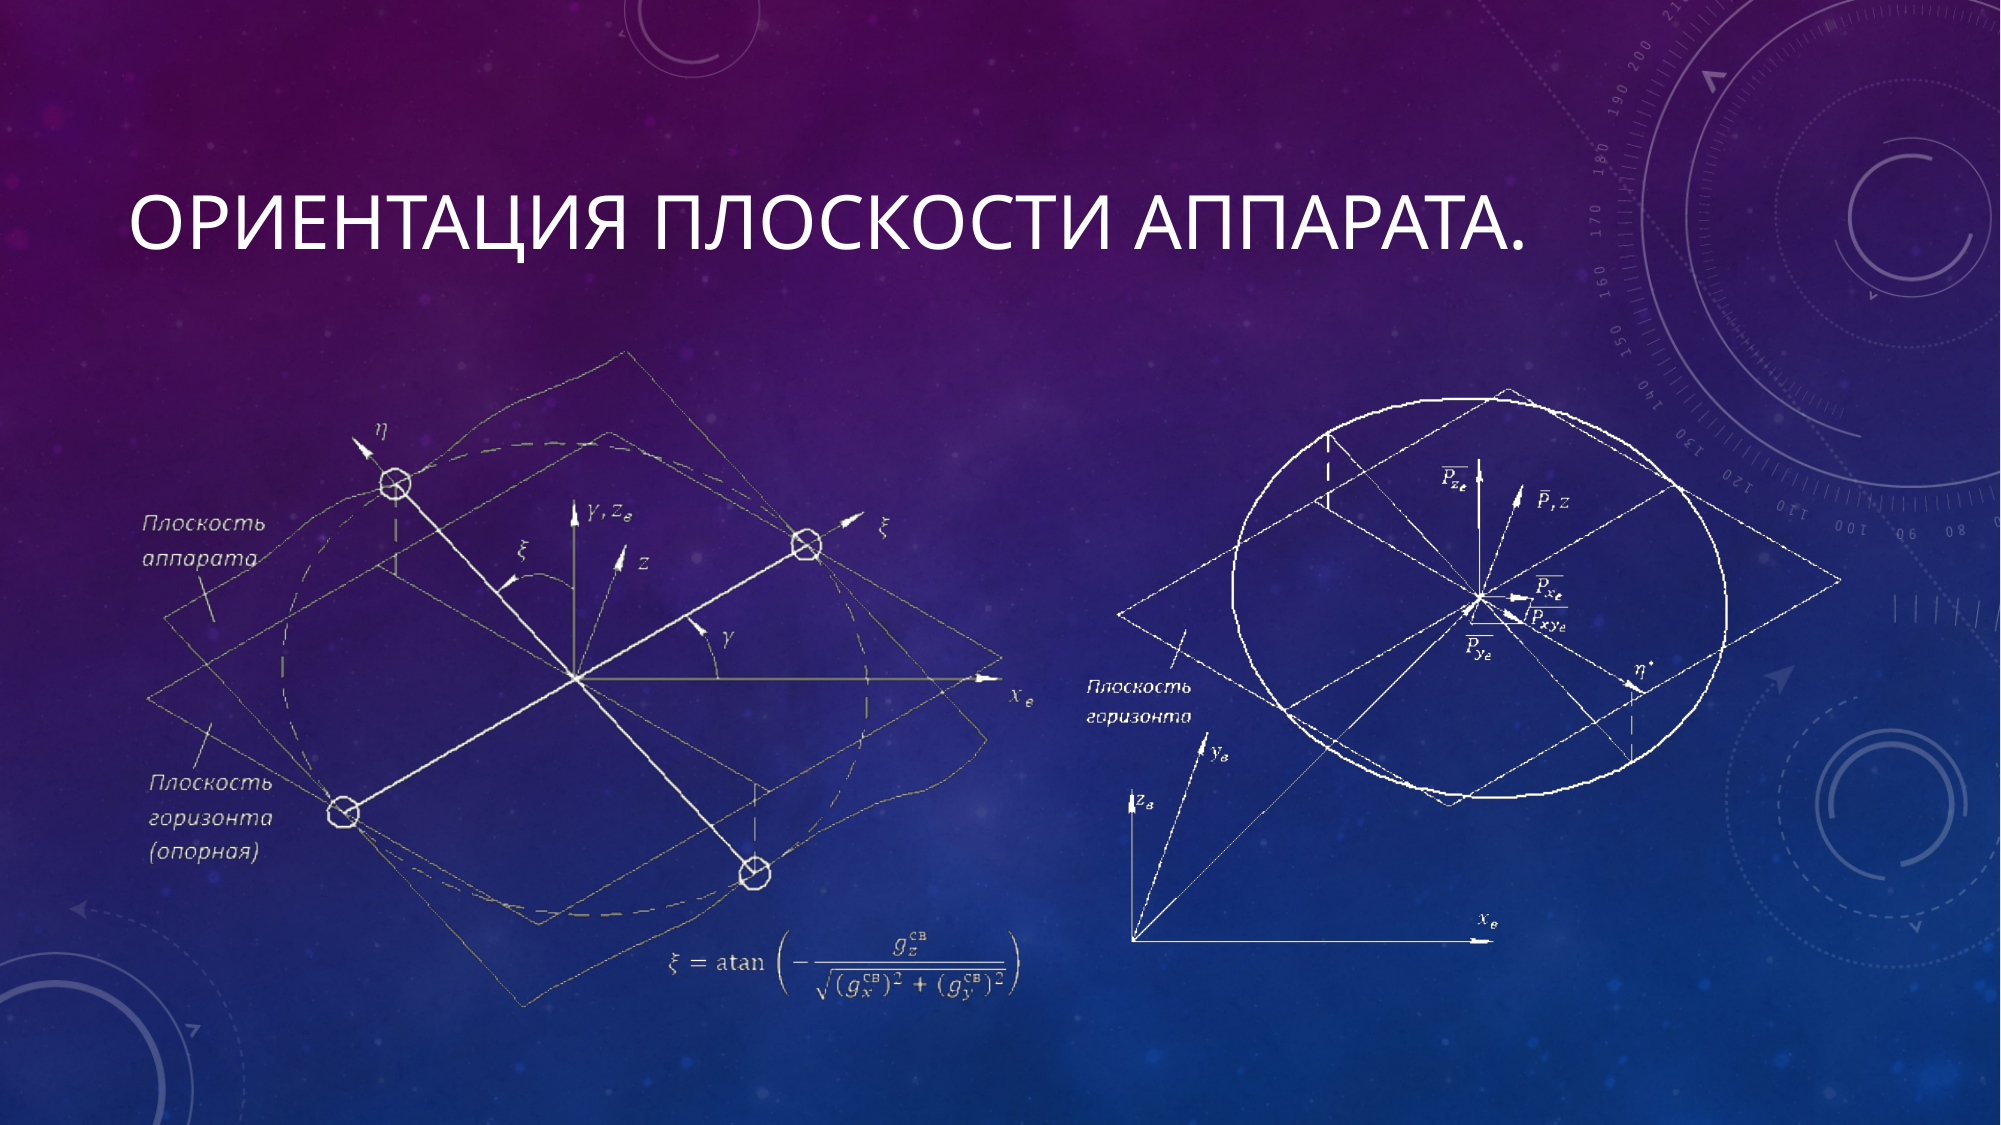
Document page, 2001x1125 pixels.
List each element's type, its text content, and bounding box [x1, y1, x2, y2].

picture [0, 0, 2001, 1125]
title Ориентация плоскости аппарата. [112, 99, 1775, 338]
